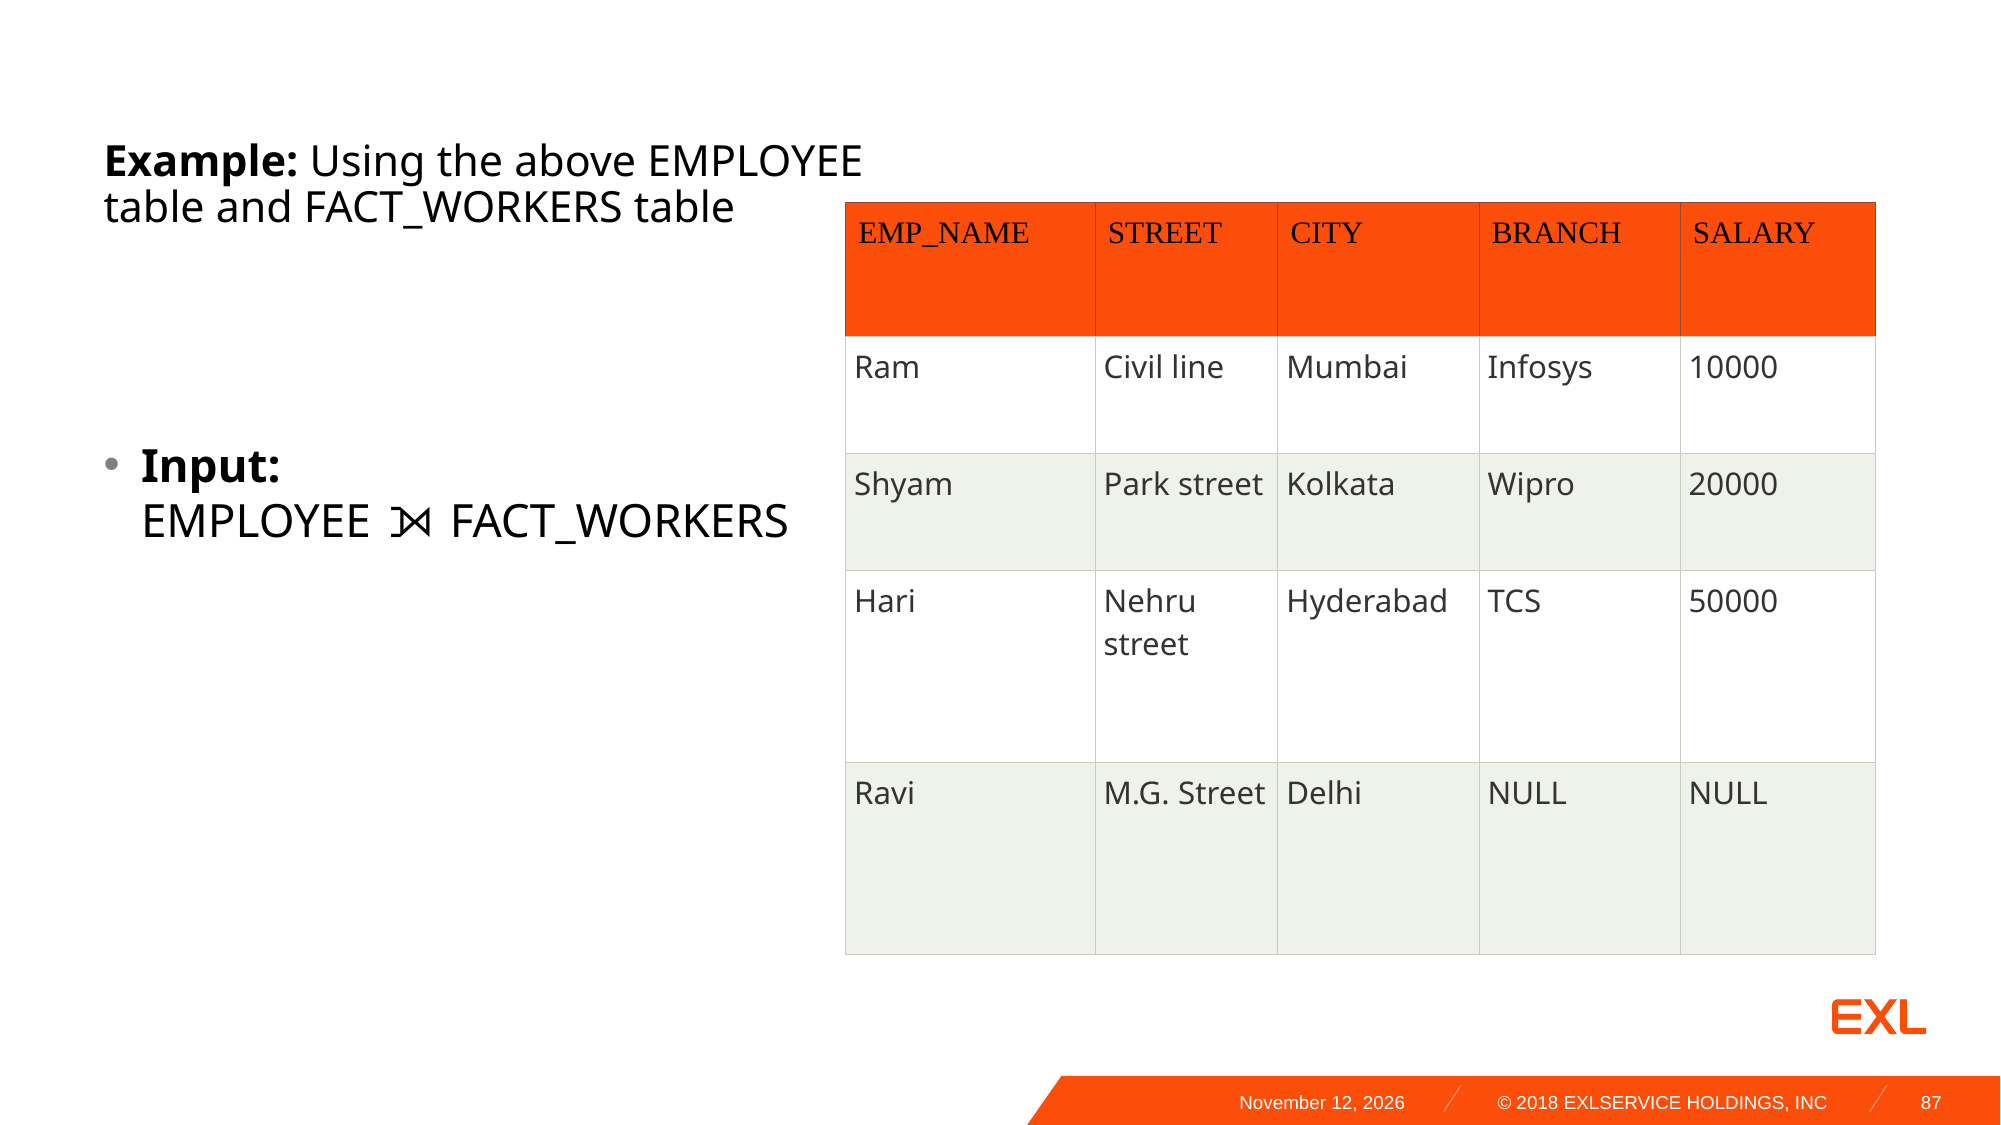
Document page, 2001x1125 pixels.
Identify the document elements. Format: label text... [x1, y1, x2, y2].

table_cell NULL [1681, 763, 1875, 954]
list Input: EMPLOYEE ⟕ FACT_WORKERS [103, 436, 894, 1019]
table_cell Hyderabad [1278, 571, 1479, 762]
table_cell Park street [1096, 454, 1277, 570]
table_cell Ravi [846, 763, 1095, 954]
picture [1797, 964, 1961, 1069]
table_cell 10000 [1681, 337, 1875, 453]
table_cell Wipro [1480, 454, 1680, 570]
table_cell Civil line [1096, 337, 1277, 453]
table_header EMP_NAME [846, 203, 1095, 336]
table_cell 20000 [1681, 454, 1875, 570]
table_header SALARY [1681, 203, 1875, 336]
table_header CITY [1278, 203, 1479, 336]
table_cell Mumbai [1278, 337, 1479, 453]
table_cell Kolkata [1278, 454, 1479, 570]
table_cell 50000 [1681, 571, 1875, 762]
table_header BRANCH [1480, 203, 1680, 336]
table_cell Delhi [1278, 763, 1479, 954]
table_cell M.G. Street [1096, 763, 1277, 954]
table_cell Infosys [1480, 337, 1680, 453]
table_cell NULL [1480, 763, 1680, 954]
table_cell Nehru street [1096, 571, 1277, 762]
title Example: Using the above EMPLOYEE table and FACT_WORKERS table [103, 104, 894, 348]
table_header STREET [1096, 203, 1277, 336]
table_cell Shyam [846, 454, 1095, 570]
table_cell Ram [846, 337, 1095, 453]
table_cell Hari [846, 571, 1095, 762]
table_cell TCS [1480, 571, 1680, 762]
